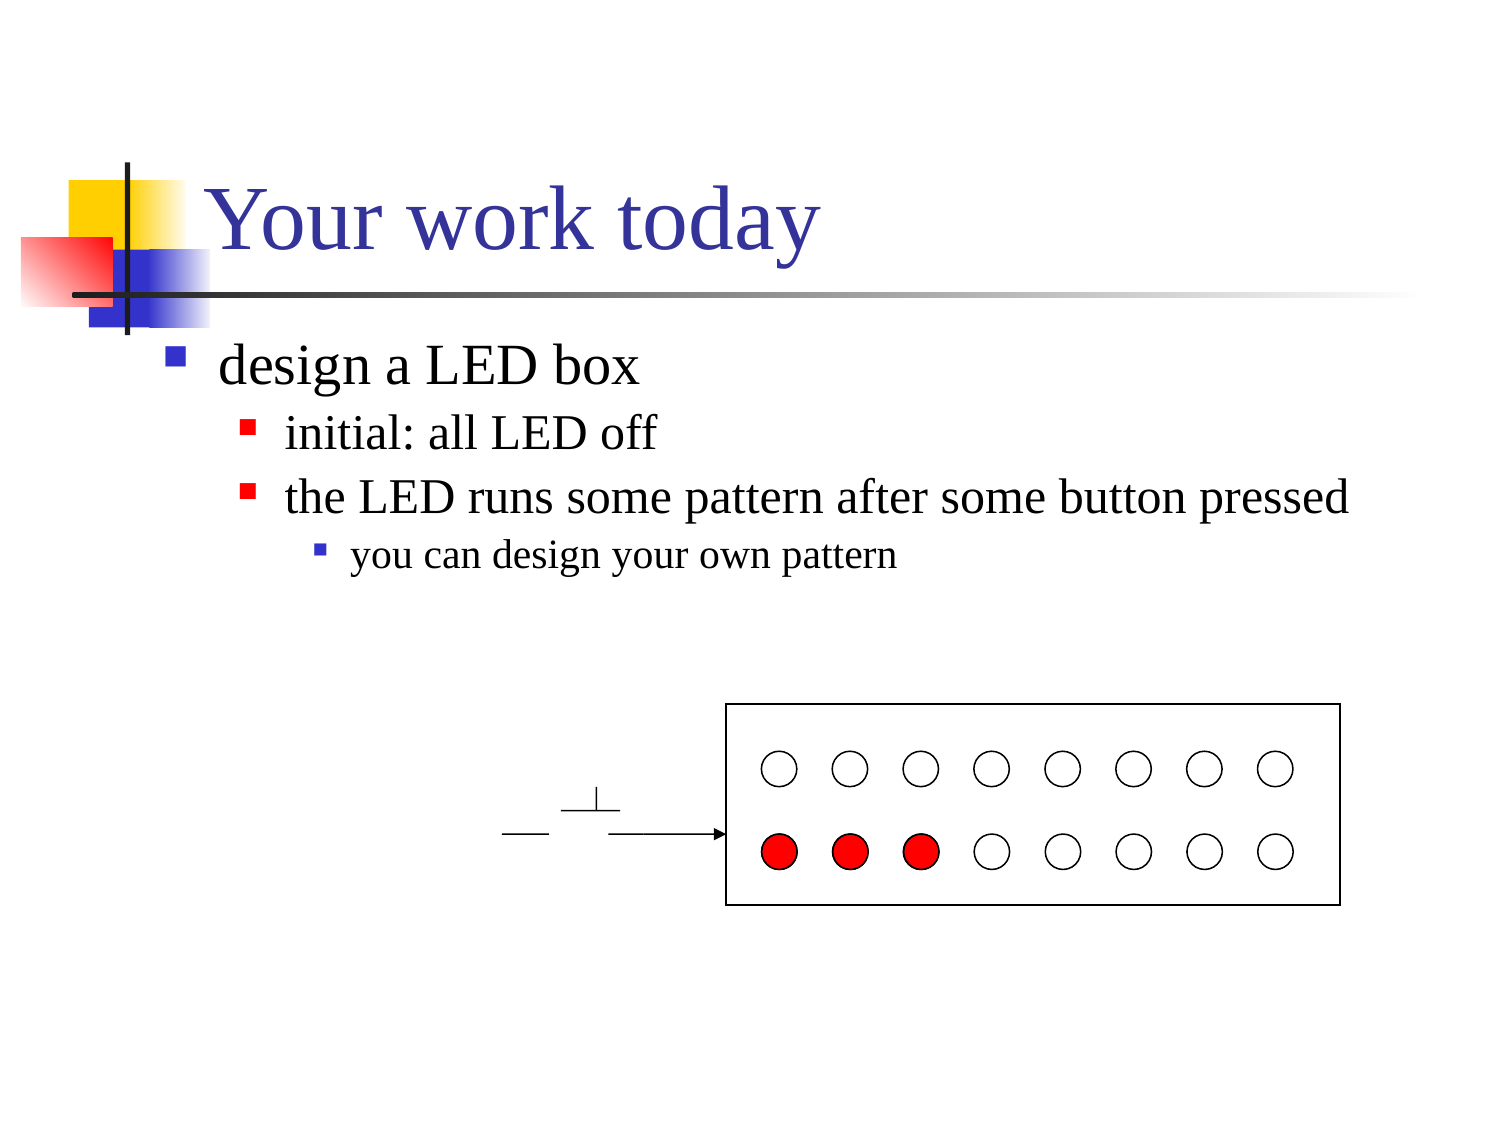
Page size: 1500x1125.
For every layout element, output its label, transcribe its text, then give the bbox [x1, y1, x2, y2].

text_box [501, 703, 1341, 906]
title Your work today [188, 35, 1468, 275]
list design a LED box initial: all LED off the LED runs some pattern after some button pressed you can design your own pattern [147, 326, 1377, 634]
